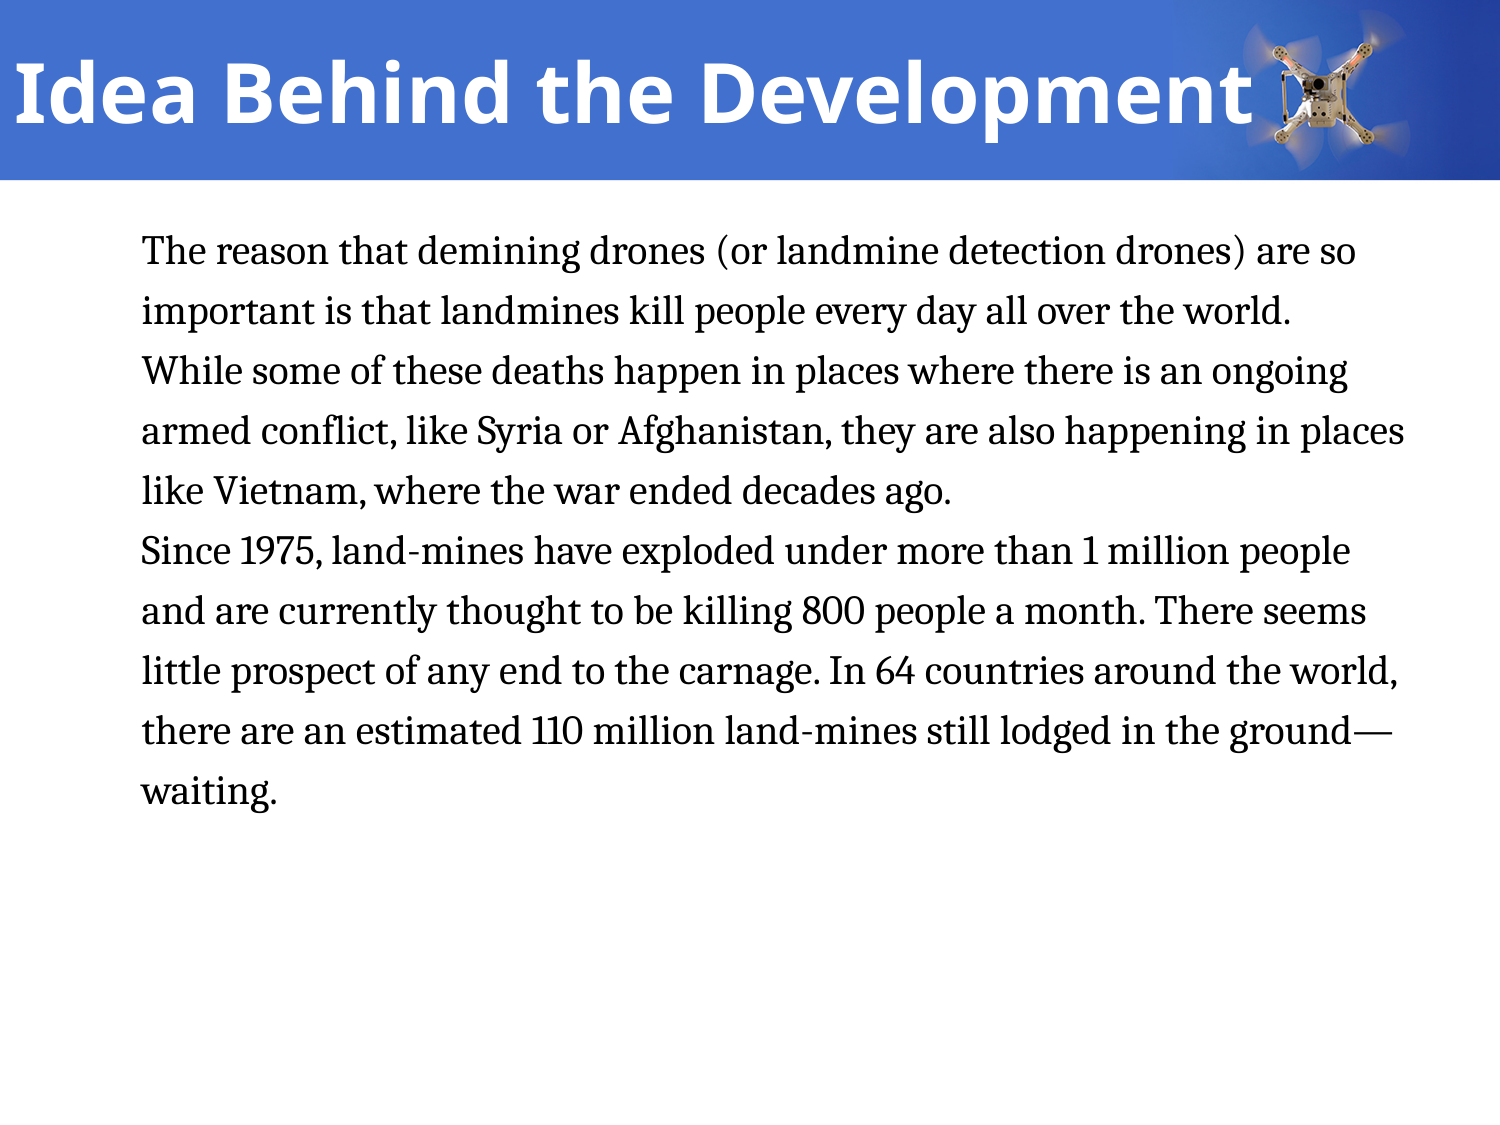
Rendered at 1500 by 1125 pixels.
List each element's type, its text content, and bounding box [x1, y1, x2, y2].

list The reason that demining drones (or landmine detection drones) are so important is that landmines kill people every day all over the world. While some of these deaths happen in places where there is an ongoing armed conflict, like Syria or Afghanistan, they are also happening in places like Vietnam, where the war ended decades ago. Since 1975, land-mines have exploded under more than 1 million people and are currently thought to be killing 800 people a month. There seems little prospect of any end to the carnage. In 64 countries around the world, there are an estimated 110 million land-mines still lodged in the ground—waiting. [76, 206, 1427, 1084]
picture [0, 179, 1500, 1125]
title Idea Behind the Development [0, 2, 1500, 179]
